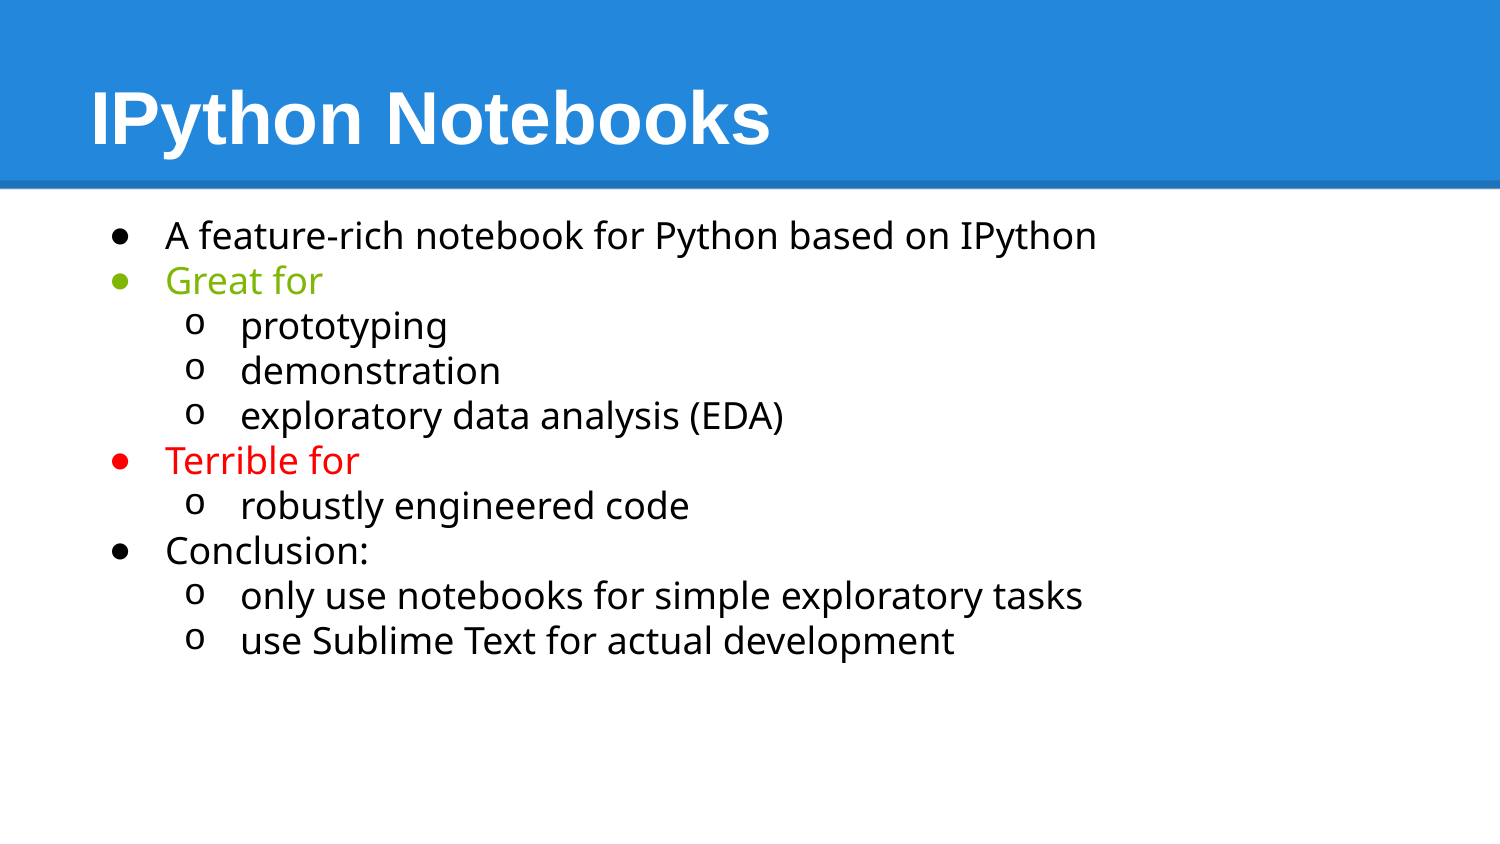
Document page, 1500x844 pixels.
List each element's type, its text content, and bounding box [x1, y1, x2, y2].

list A feature-rich notebook for Python based on IPython Great for prototyping demonstration exploratory data analysis (EDA) Terrible for robustly engineered code Conclusion: only use notebooks for simple exploratory tasks use Sublime Text for actual development [75, 196, 1425, 808]
title IPython Notebooks [75, 33, 1425, 175]
